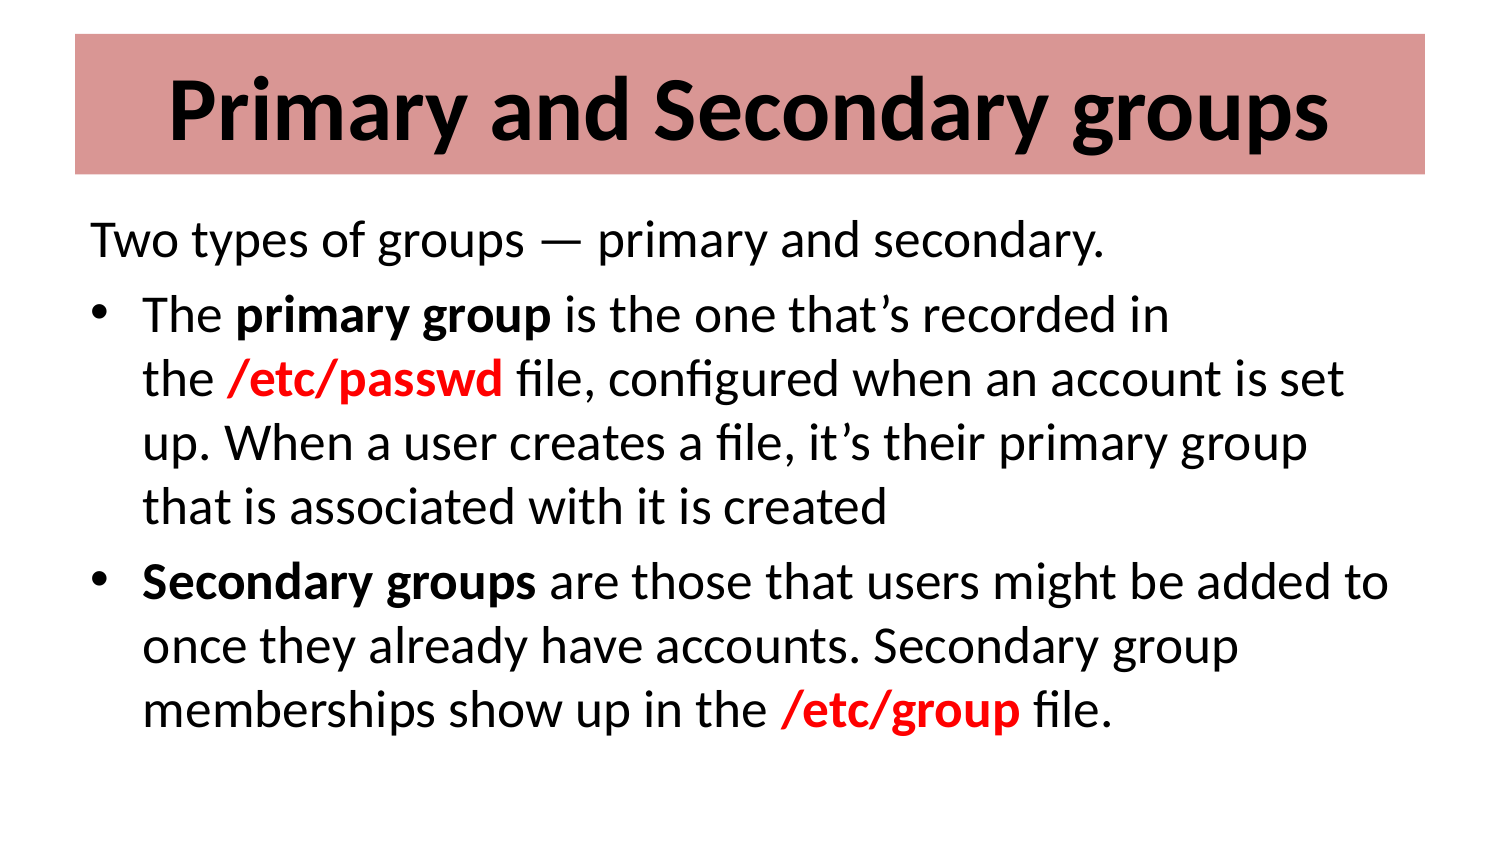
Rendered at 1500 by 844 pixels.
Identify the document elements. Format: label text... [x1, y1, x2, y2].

list Two types of groups — primary and secondary. The primary group is the one that’s recorded in the /etc/passwd file, configured when an account is set up. When a user creates a file, it’s their primary group that is associated with it is created Secondary groups are those that users might be added to once they already have accounts. Secondary group memberships show up in the /etc/group file. [75, 196, 1425, 754]
title Primary and Secondary groups [75, 33, 1425, 175]
